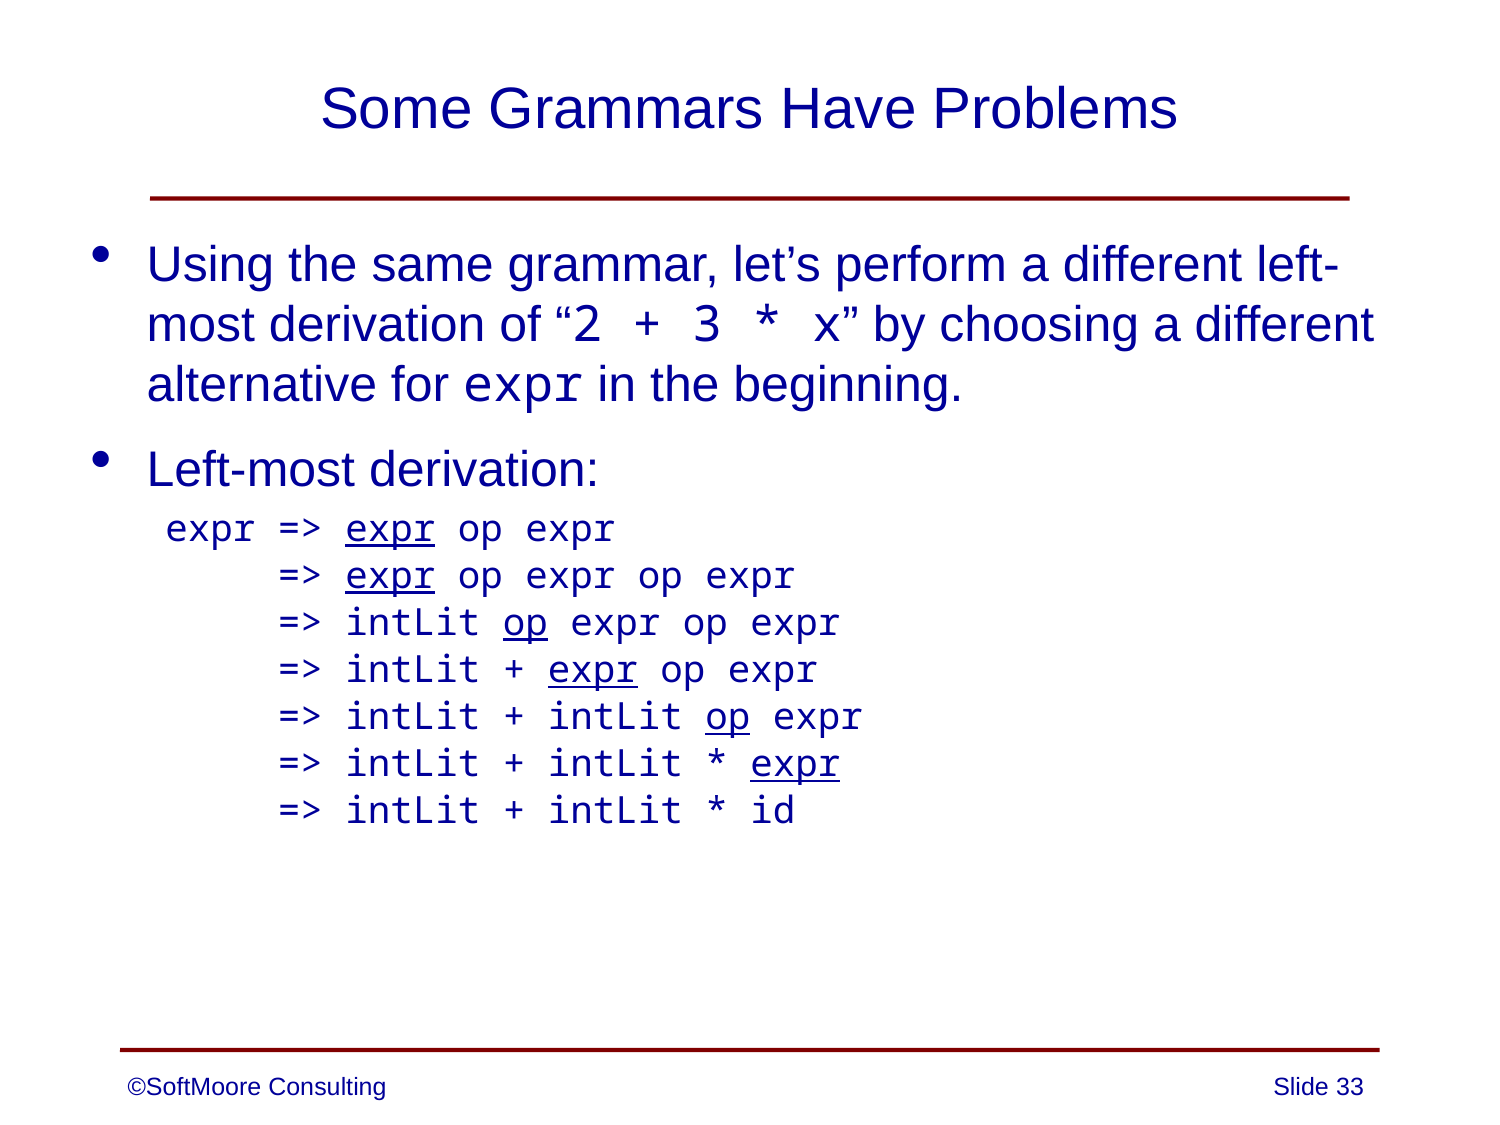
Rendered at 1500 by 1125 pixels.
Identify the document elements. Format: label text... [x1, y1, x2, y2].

slide_number Slide 33 [1078, 1061, 1380, 1109]
title Some Grammars Have Problems [149, 22, 1350, 188]
list Using the same grammar, let’s perform a different left-most derivation of “2 + 3 * x” by choosing a different alternative for expr in the beginning. Left-most derivation: expr => expr op expr => expr op expr op expr => intLit op expr op expr => intLit + expr op expr => intLit + intLit op expr => intLit + intLit * expr => intLit + intLit * id [74, 223, 1425, 1034]
footer ©SoftMoore Consulting [111, 1061, 563, 1109]
